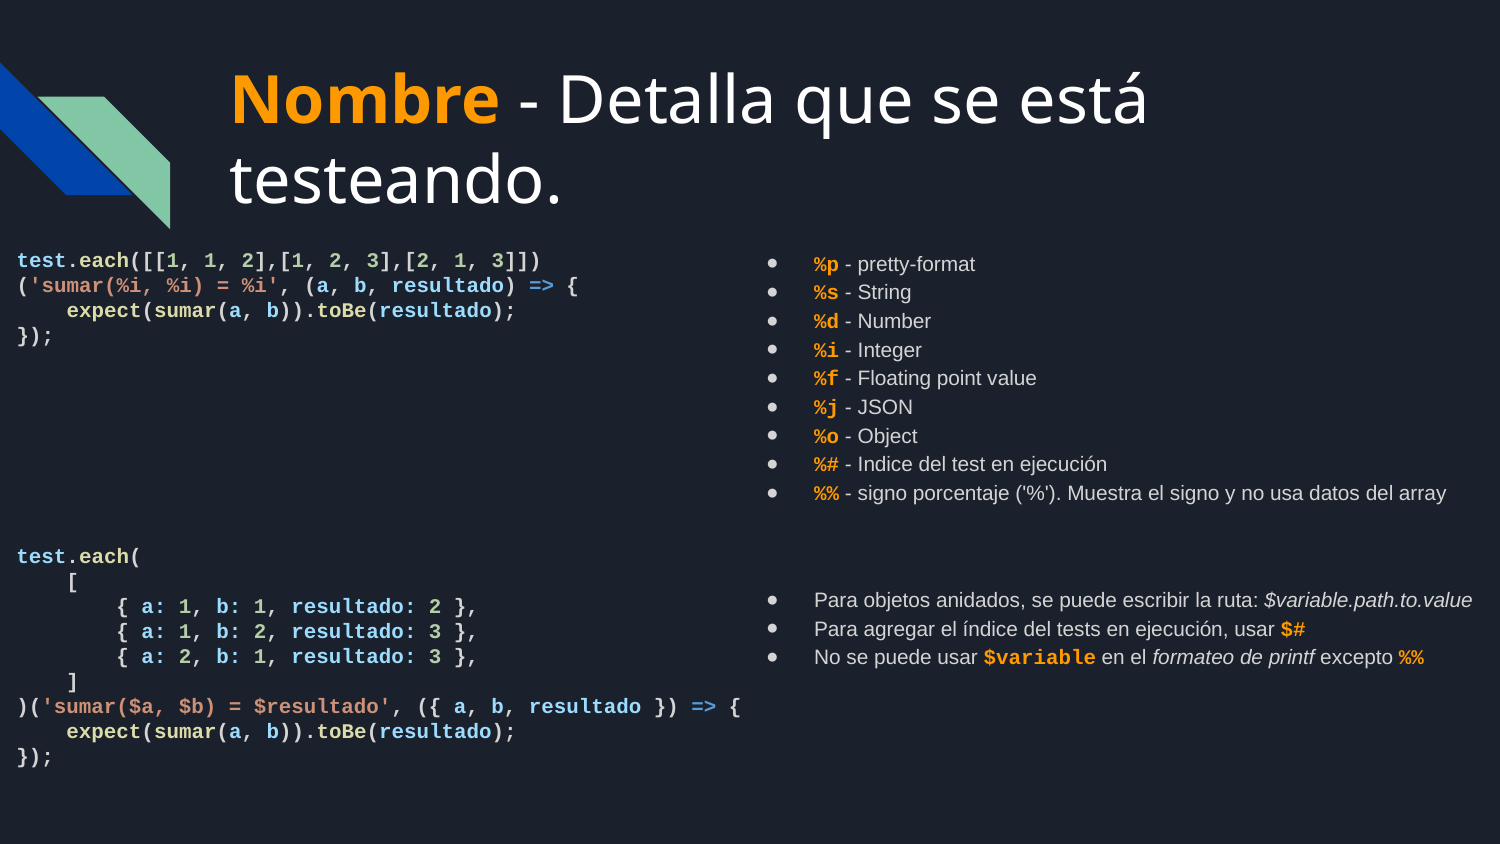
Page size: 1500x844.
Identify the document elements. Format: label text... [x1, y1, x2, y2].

text_box test.each( [ { a: 1, b: 1, resultado: 2 }, { a: 1, b: 2, resultado: 3 }, { a: 2, b: 1, resultado: 3 }, ] )('sumar($a, $b) = $resultado', ({ a, b, resultado }) => { expect(sumar(a, b)).toBe(resultado); }); [1, 527, 795, 783]
text_box %p - pretty-format %s - String %d - Number %i - Integer %f - Floating point value %j - JSON %o - Object %# - Indice del test en ejecución %% - signo porcentaje ('%'). Muestra el signo y no usa datos del array [724, 231, 1495, 520]
text_box test.each([[1, 1, 2],[1, 2, 3],[2, 1, 3]]) ('sumar(%i, %i) = %i', (a, b, resultado) => { expect(sumar(a, b)).toBe(resultado); }); [1, 231, 619, 362]
text_box Nombre - Detalla que se está testeando. [214, 42, 1462, 232]
text_box Para objetos anidados, se puede escribir la ruta: $variable.path.to.value Para agregar el índice del tests en ejecución, usar $# No se puede usar $variable en el formateo de printf excepto %% [724, 567, 1495, 684]
